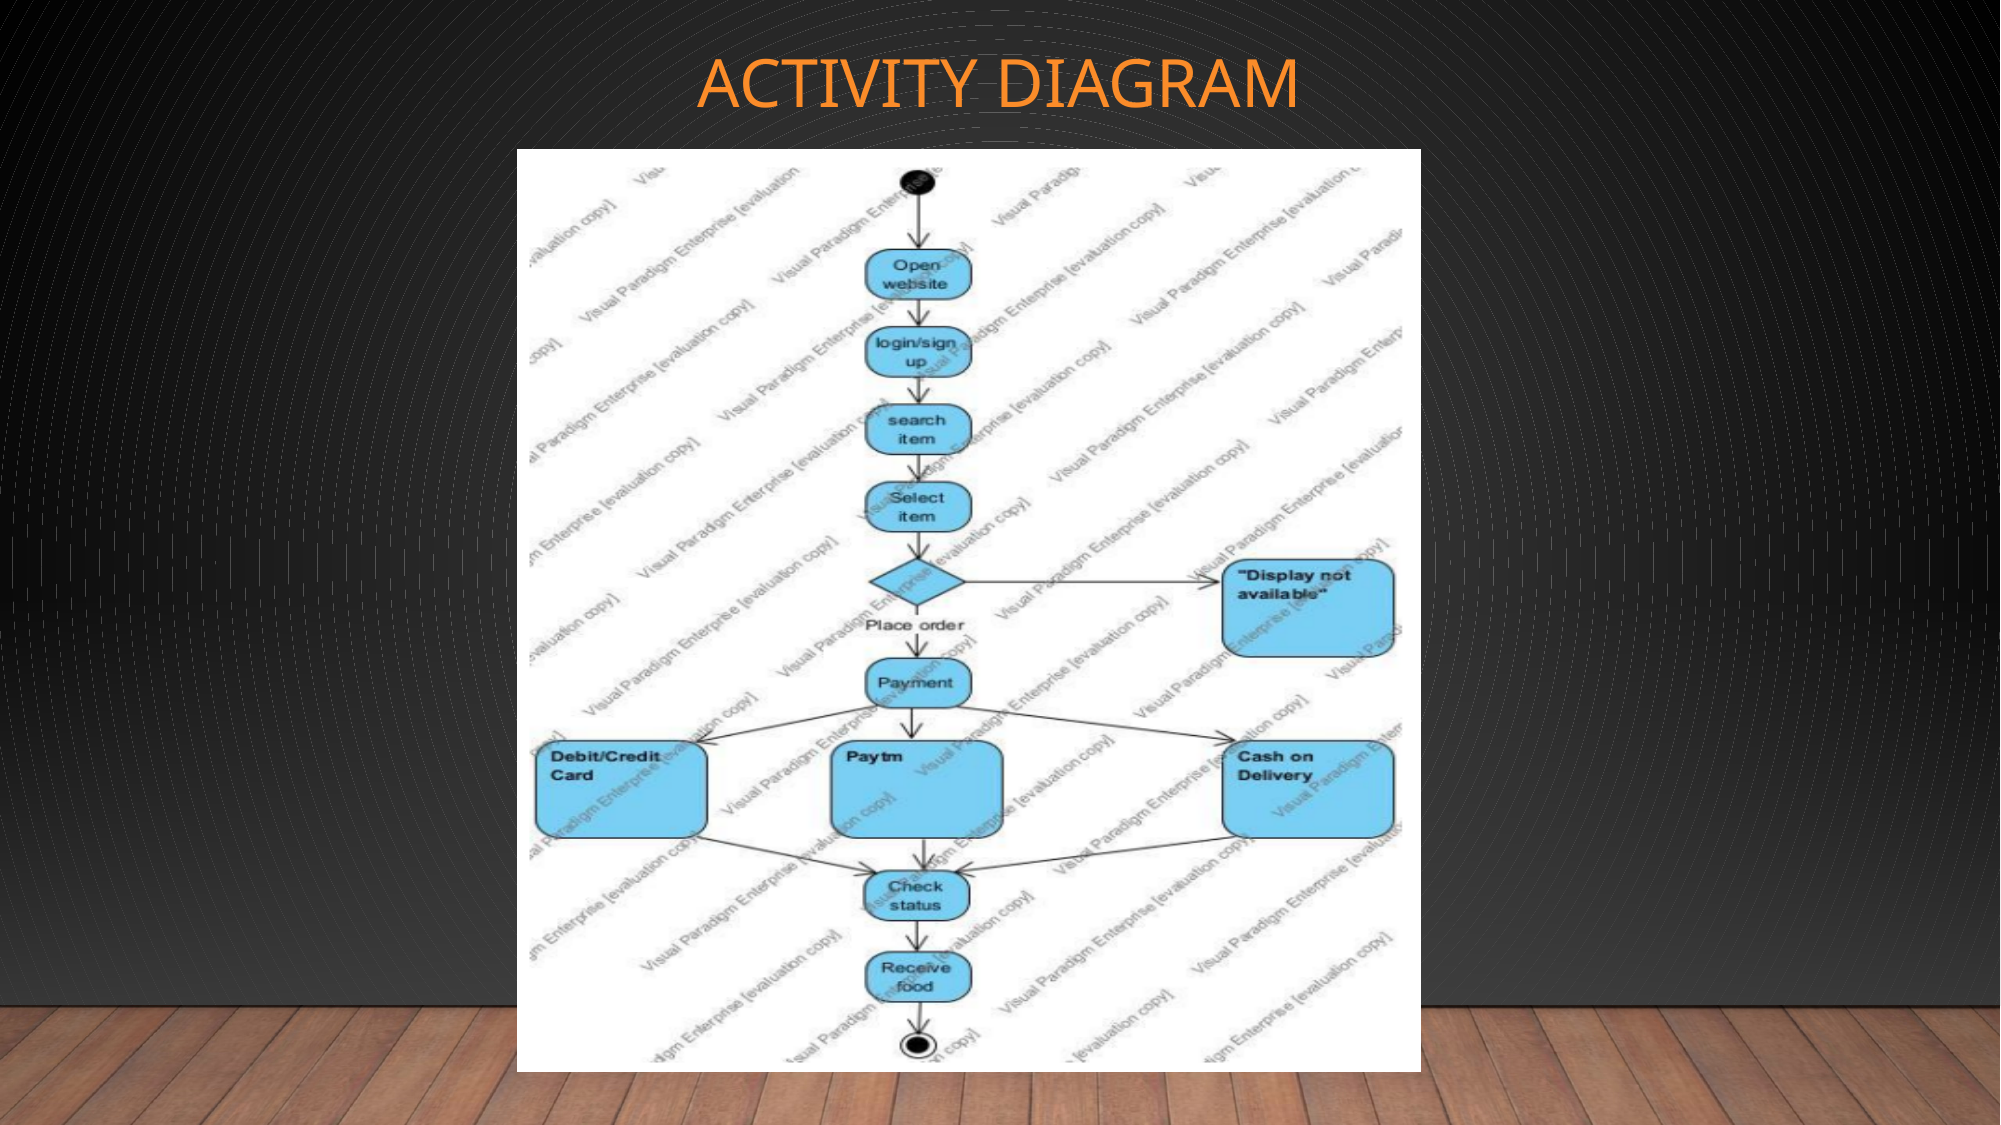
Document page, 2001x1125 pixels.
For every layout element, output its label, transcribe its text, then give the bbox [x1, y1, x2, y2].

title Activity diagram [237, 0, 1763, 173]
picture [0, 1005, 2000, 1125]
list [517, 149, 1422, 1073]
